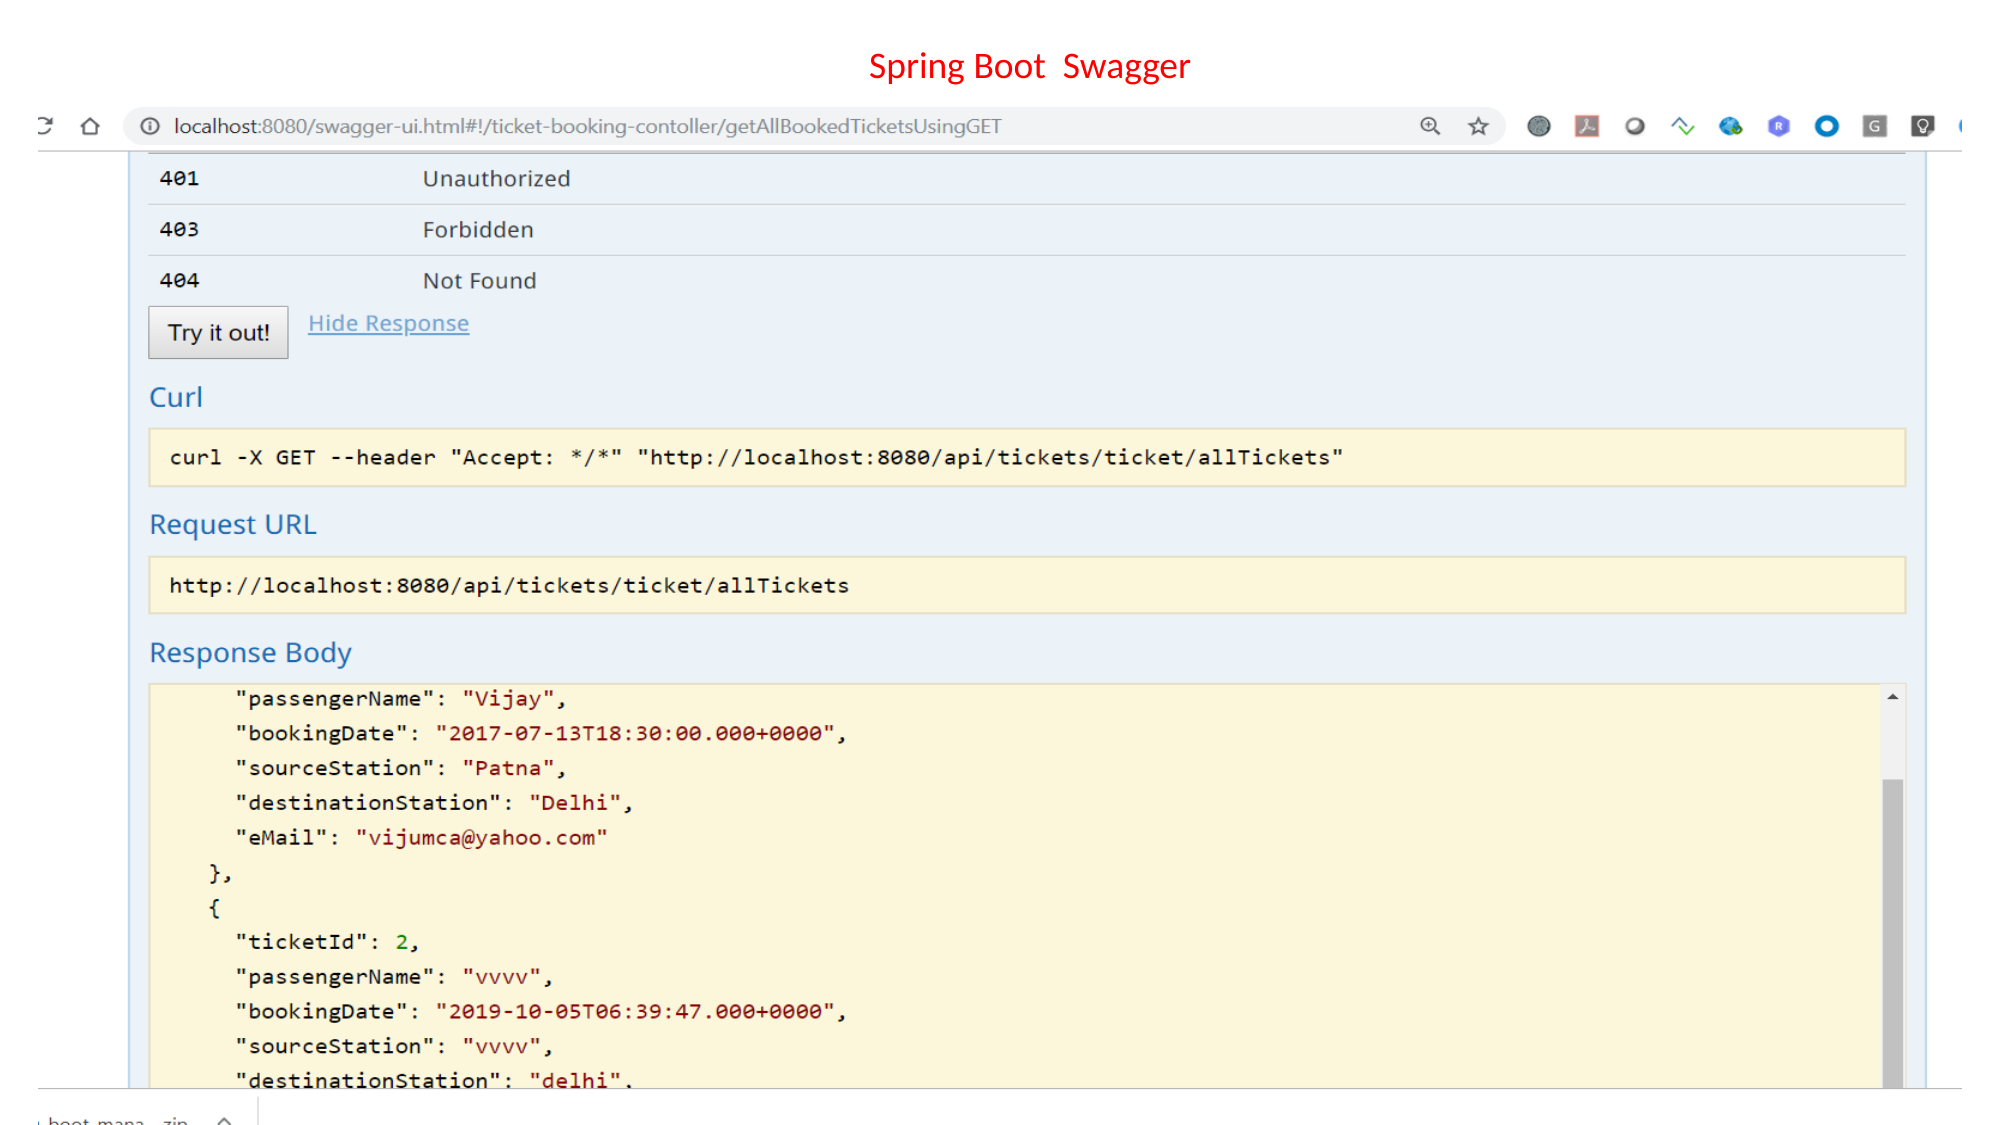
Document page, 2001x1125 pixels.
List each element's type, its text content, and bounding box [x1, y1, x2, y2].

picture [37, 106, 1962, 1125]
text_box Spring Boot Swagger [508, 0, 1552, 106]
